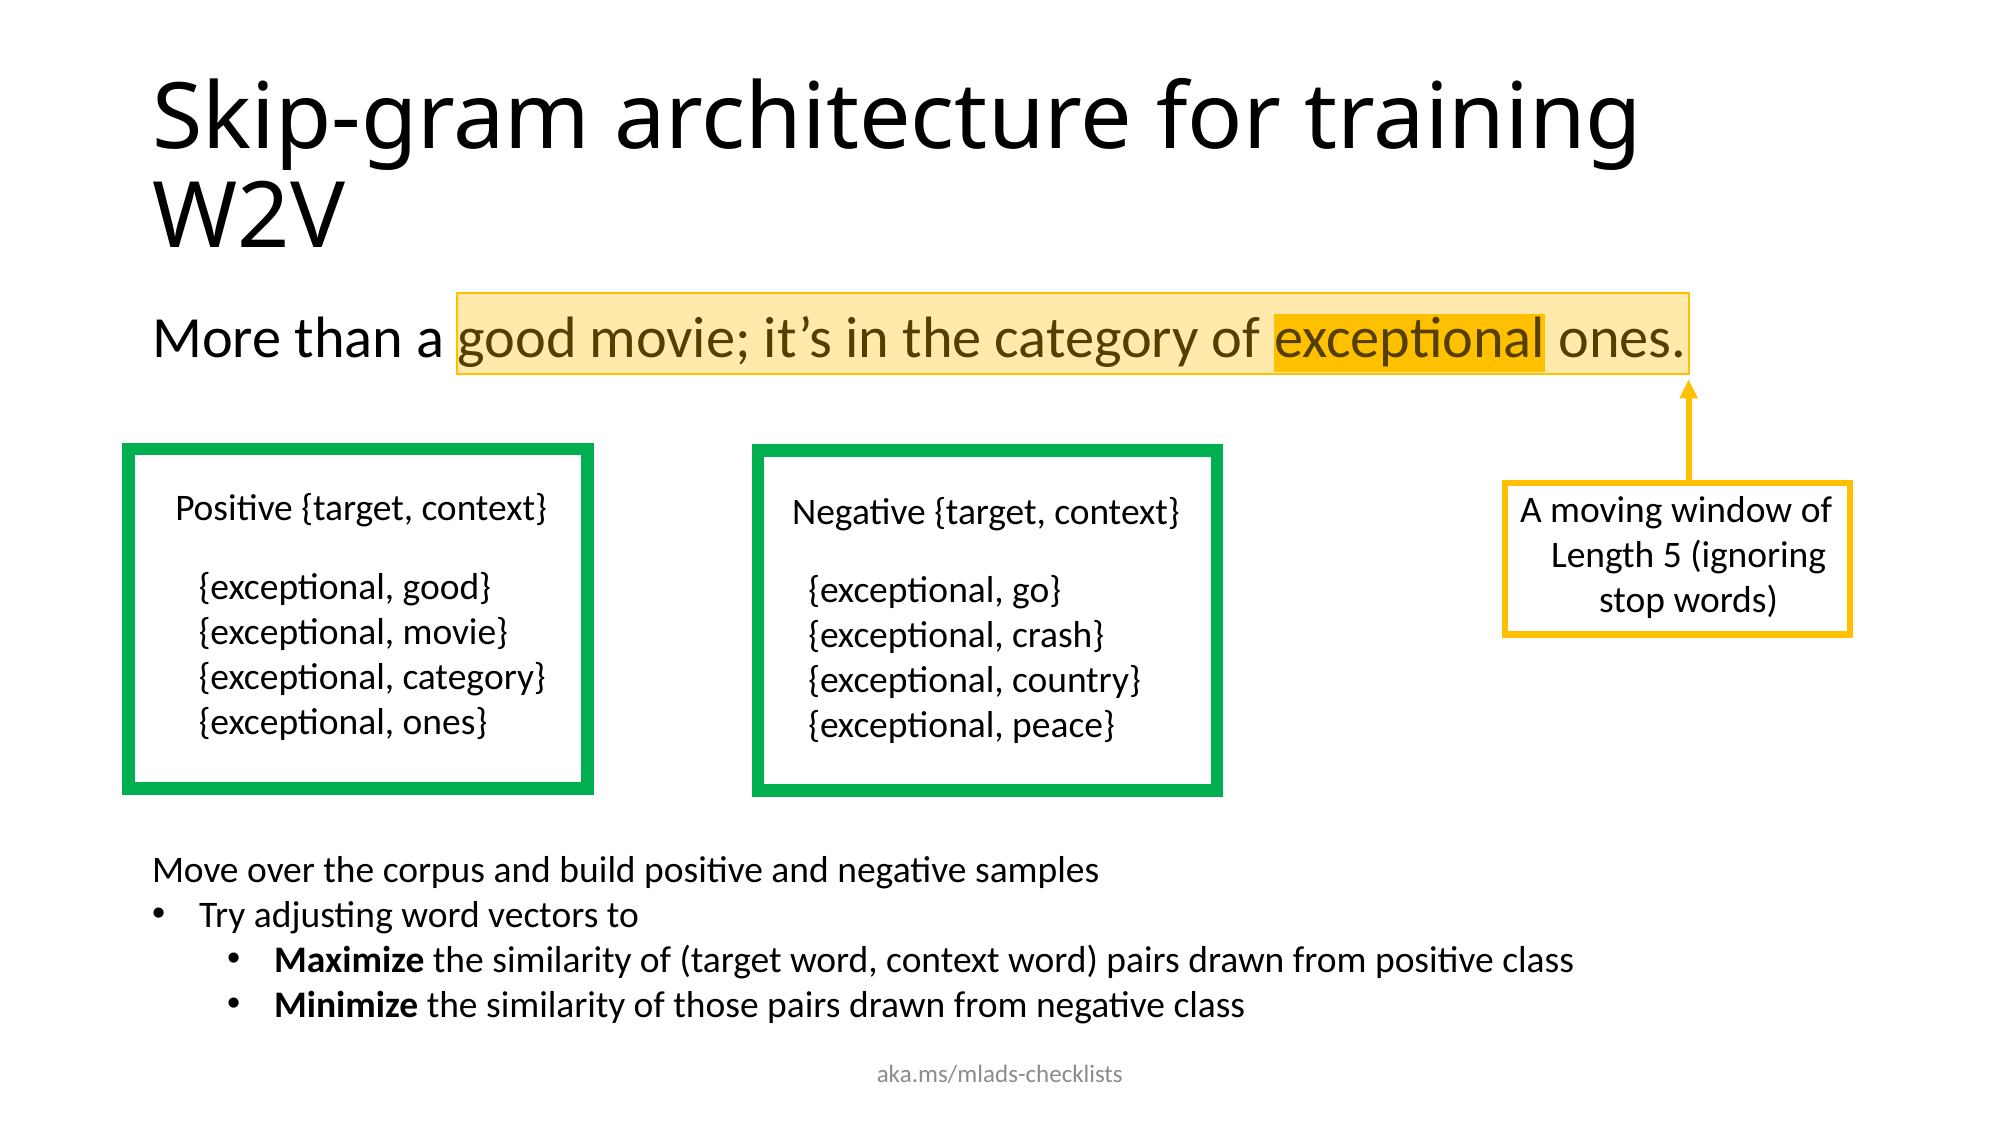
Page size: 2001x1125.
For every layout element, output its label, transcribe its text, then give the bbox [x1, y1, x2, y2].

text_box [758, 450, 1242, 791]
text_box [456, 292, 1690, 375]
list More than a good movie; it’s in the category of exceptional ones. [137, 299, 1863, 398]
title Skip-gram architecture for training W2V [137, 59, 1863, 278]
footer aka.ms/mlads-checklists [662, 1042, 1338, 1103]
text_box Move over the corpus and build positive and negative samples Try adjusting word vectors to Maximize the similarity of (target word, context word) pairs drawn from positive class Minimize the similarity of those pairs drawn from negative class [137, 837, 1676, 1033]
text_box [128, 448, 588, 790]
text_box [1505, 477, 1873, 635]
